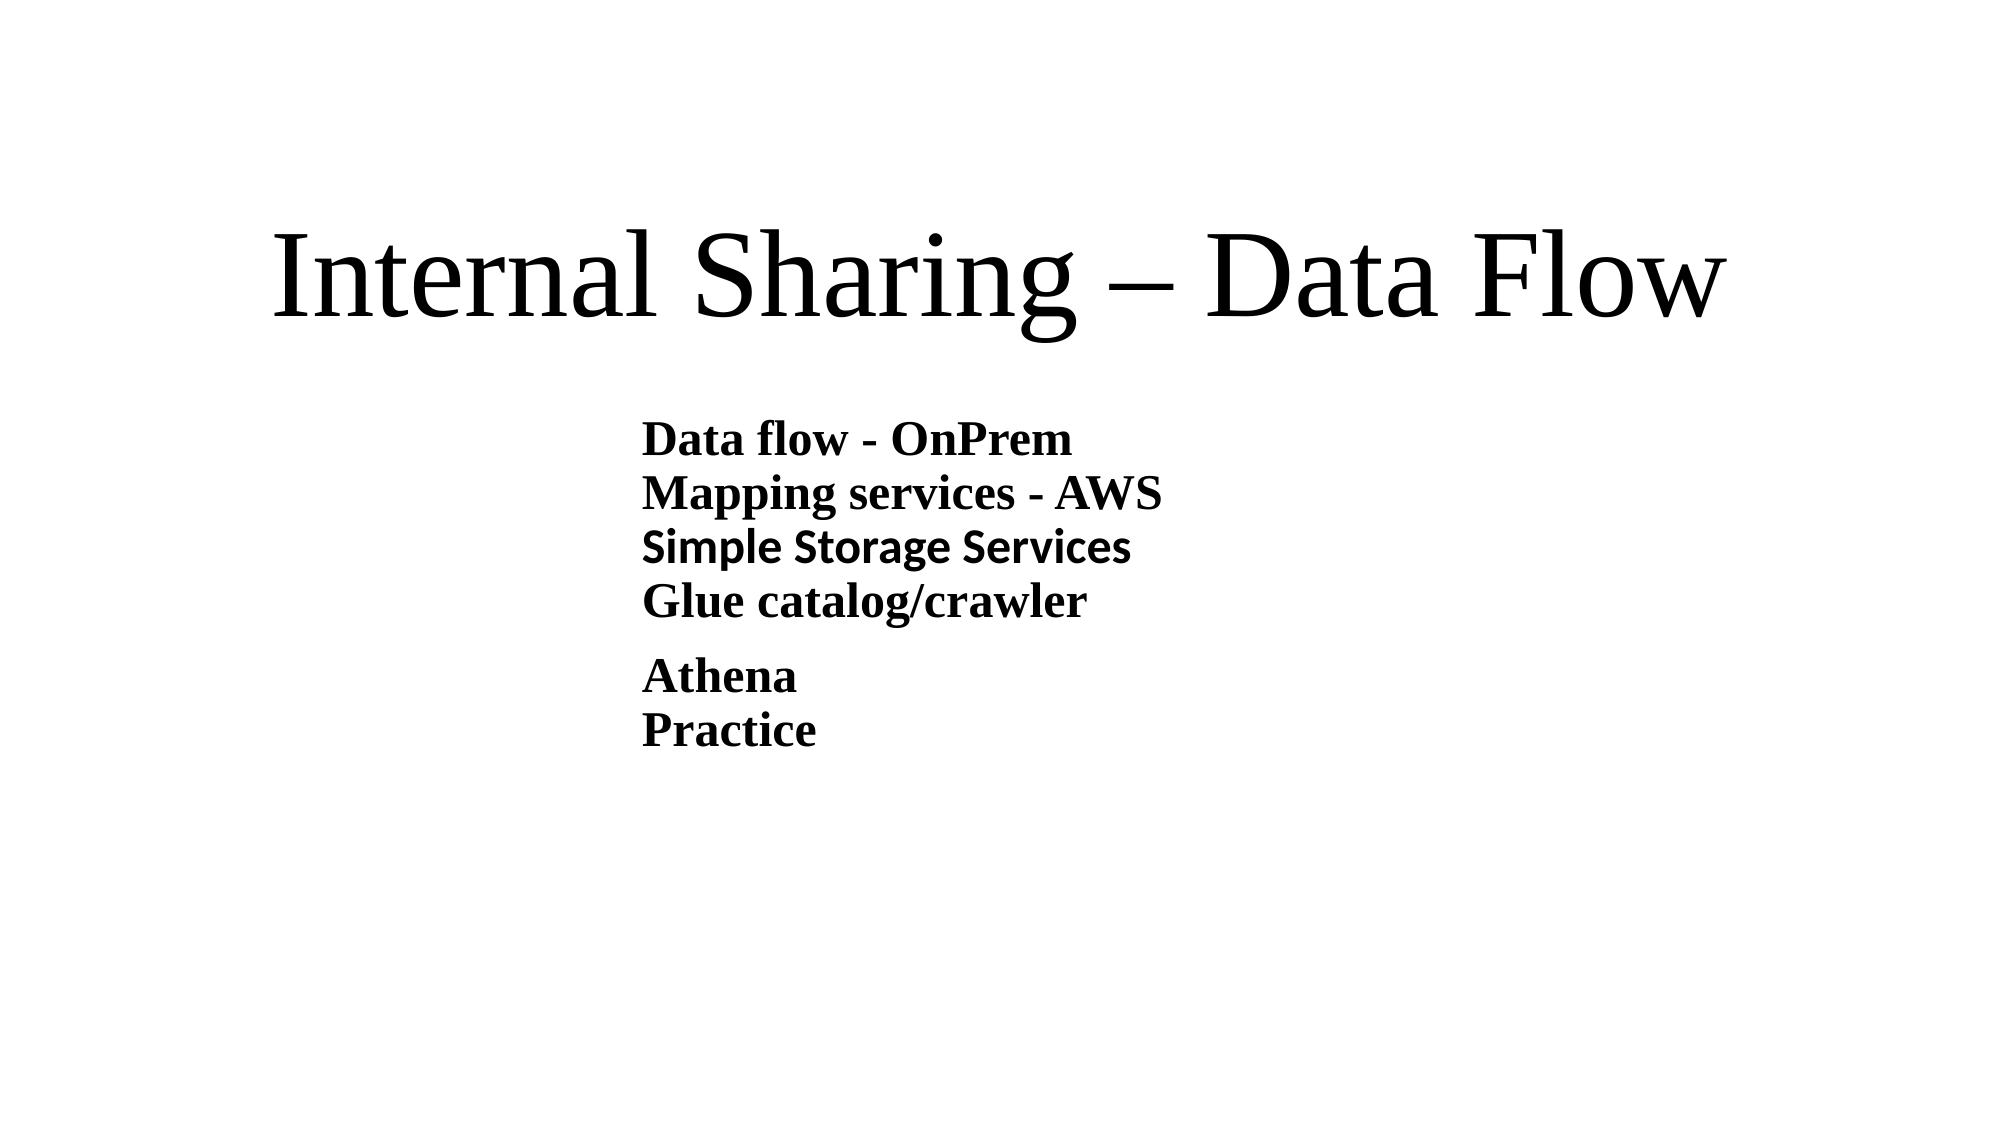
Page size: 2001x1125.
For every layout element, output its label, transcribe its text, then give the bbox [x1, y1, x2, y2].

subtitle Data flow - OnPrem Mapping services - AWS Simple Storage Services Glue catalog/crawler Athena Practice [626, 404, 1206, 863]
title Internal Sharing – Data Flow [249, 184, 1750, 351]
